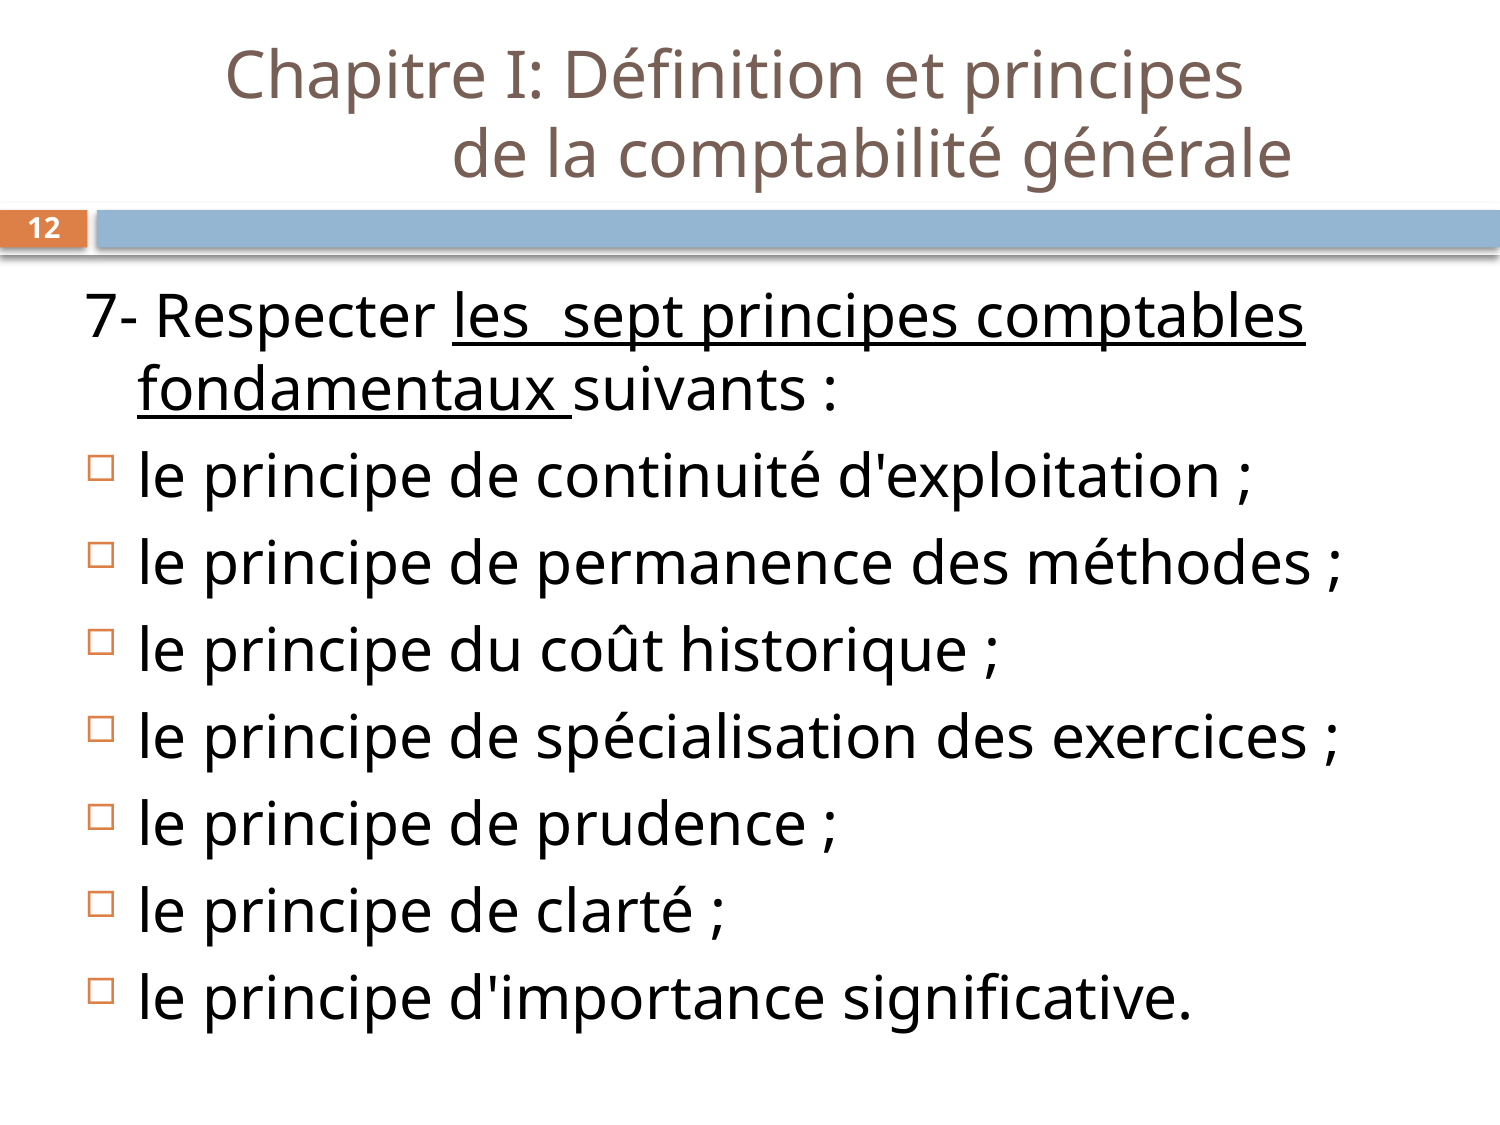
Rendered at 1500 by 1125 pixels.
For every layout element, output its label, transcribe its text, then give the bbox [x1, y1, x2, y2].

slide_number 12 [0, 208, 88, 249]
title Chapitre I: Définition et principes de la comptabilité générale [35, 23, 1454, 200]
list 7- Respecter les sept principes comptables fondamentaux suivants : le principe de continuité d'exploitation ; le principe de permanence des méthodes ; le principe du coût historique ; le principe de spécialisation des exercices ; le principe de prudence ; le principe de clarté ; le principe d'importance significative. [70, 269, 1442, 1055]
